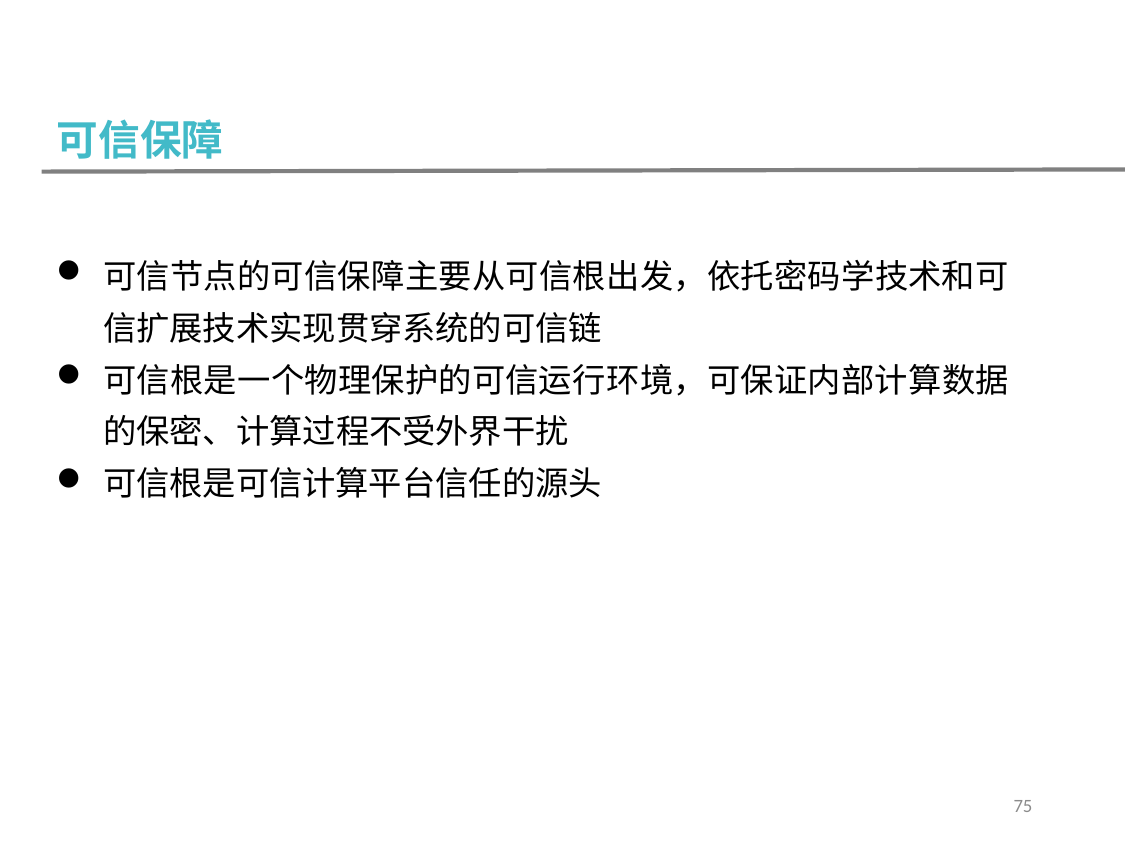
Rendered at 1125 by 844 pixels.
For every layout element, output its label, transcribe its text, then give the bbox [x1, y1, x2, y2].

slide_number 75 [794, 782, 1048, 827]
text_box 可信节点的可信保障主要从可信根出发，依托密码学技术和可信扩展技术实现贯穿系统的可信链 可信根是一个物理保护的可信运行环境，可保证内部计算数据的保密、计算过程不受外界干扰 可信根是可信计算平台信任的源头 [41, 235, 1024, 510]
text_box 可信保障 [41, 106, 494, 169]
